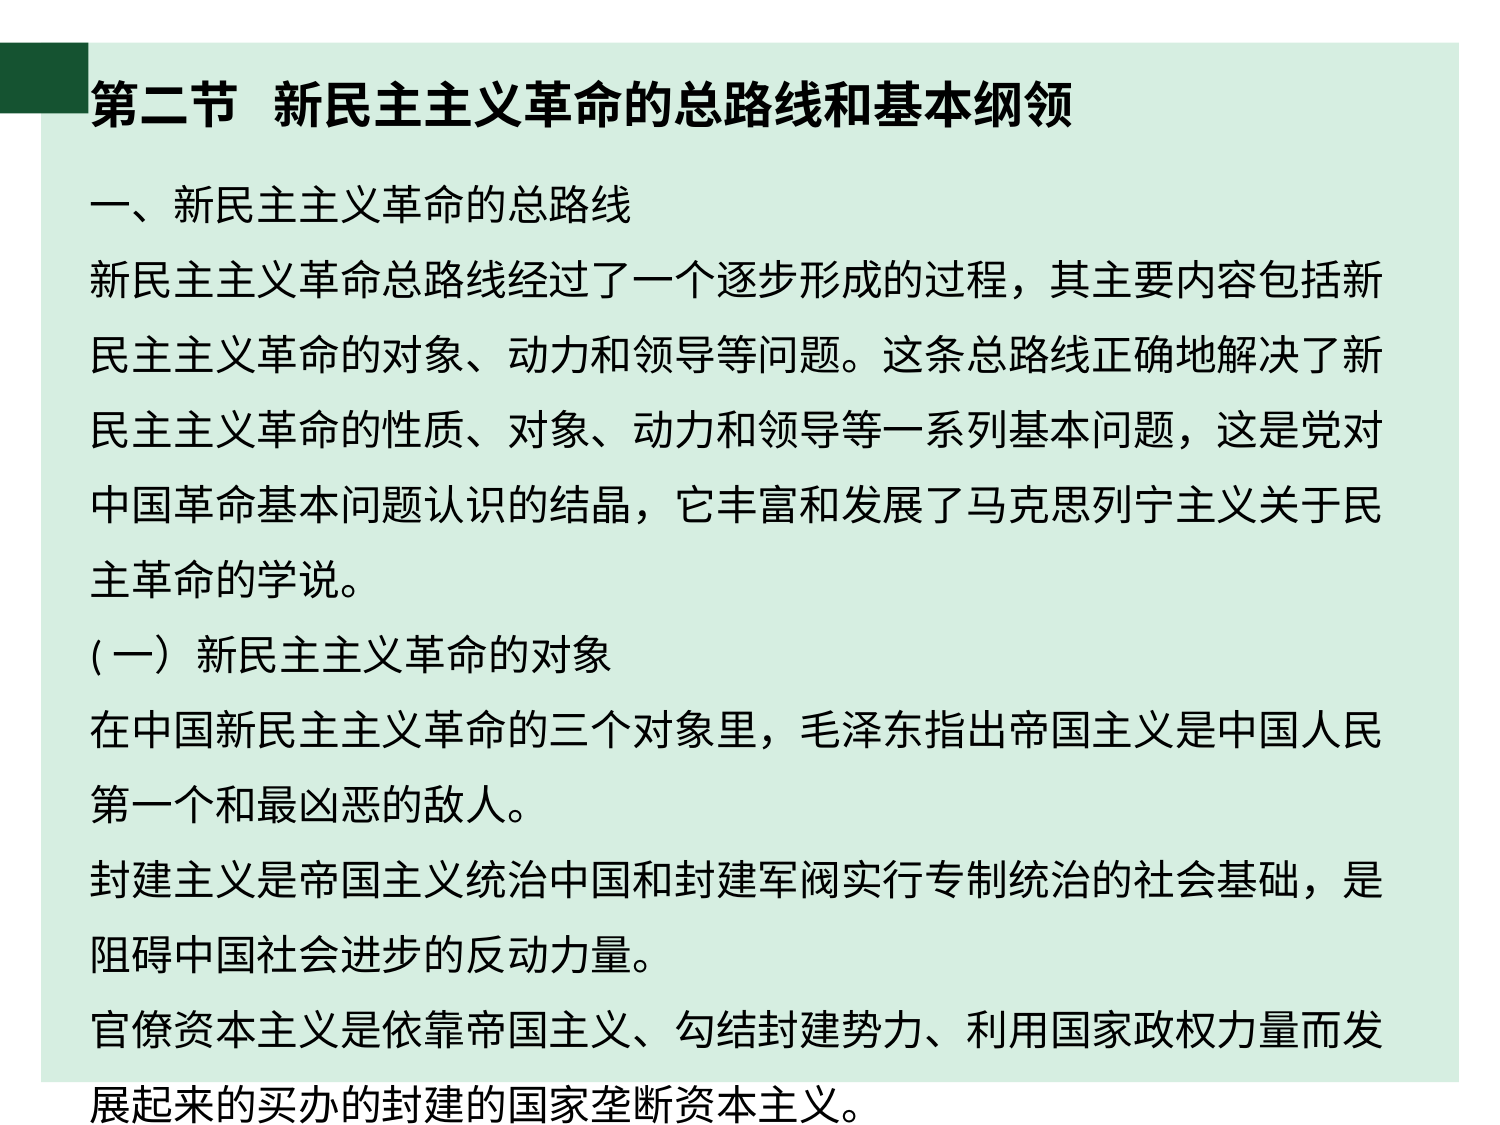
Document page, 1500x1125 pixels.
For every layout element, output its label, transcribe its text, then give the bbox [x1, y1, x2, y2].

list 一、新民主主义革命的总路线 新民主主义革命总路线经过了一个逐步形成的过程，其主要内容包括新民主主义革命的对象、动力和领导等问题。这条总路线正确地解决了新民主主义革命的性质、对象、动力和领导等一系列基本问题，这是党对中国革命基本问题认识的结晶，它丰富和发展了马克思列宁主义关于民主革命的学说。 (一）新民主主义革命的对象 在中国新民主主义革命的三个对象里，毛泽东指出帝国主义是中国人民第一个和最凶恶的敌人。 封建主义是帝国主义统治中国和封建军阀实行专制统治的社会基础，是阻碍中国社会进步的反动力量。 官僚资本主义是依靠帝国主义、勾结封建势力、利用国家政权力量而发展起来的买办的封建的国家垄断资本主义。 [75, 146, 1425, 1119]
title 第二节 新民主主义革命的总路线和基本纲领 [75, 10, 1425, 146]
